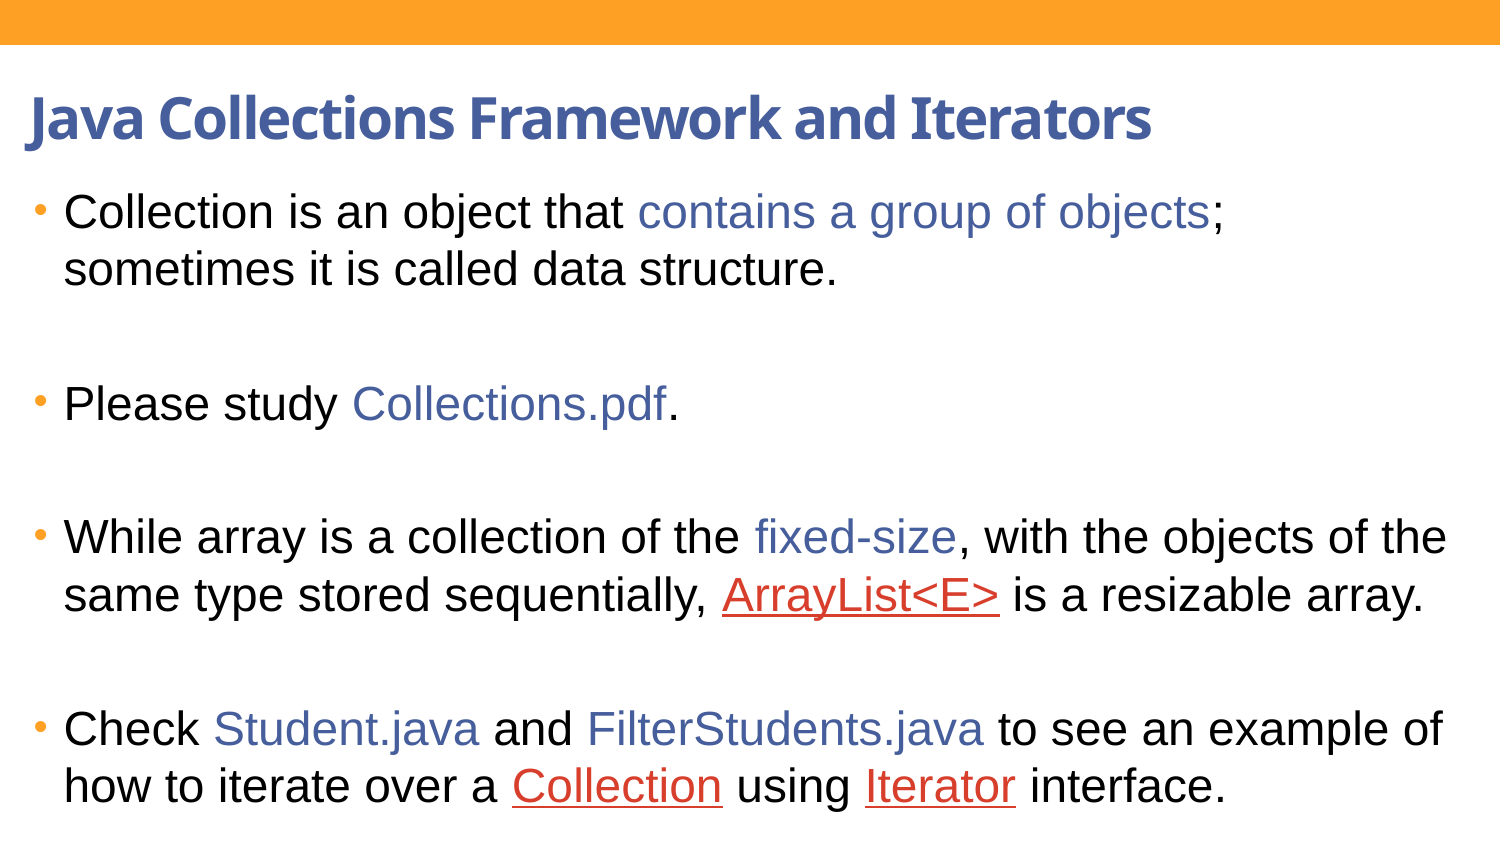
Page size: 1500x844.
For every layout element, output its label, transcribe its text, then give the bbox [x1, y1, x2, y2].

text_box Java Collections Framework and Iterators [14, 55, 1486, 177]
list Collection is an object that contains a group of objects; sometimes it is called data structure. Please study Collections.pdf. While array is a collection of the fixed-size, with the objects of the same type stored sequentially, ArrayList<E> is a resizable array. Check Student.java and FilterStudents.java to see an example of how to iterate over a Collection using Iterator interface. [18, 177, 1475, 844]
